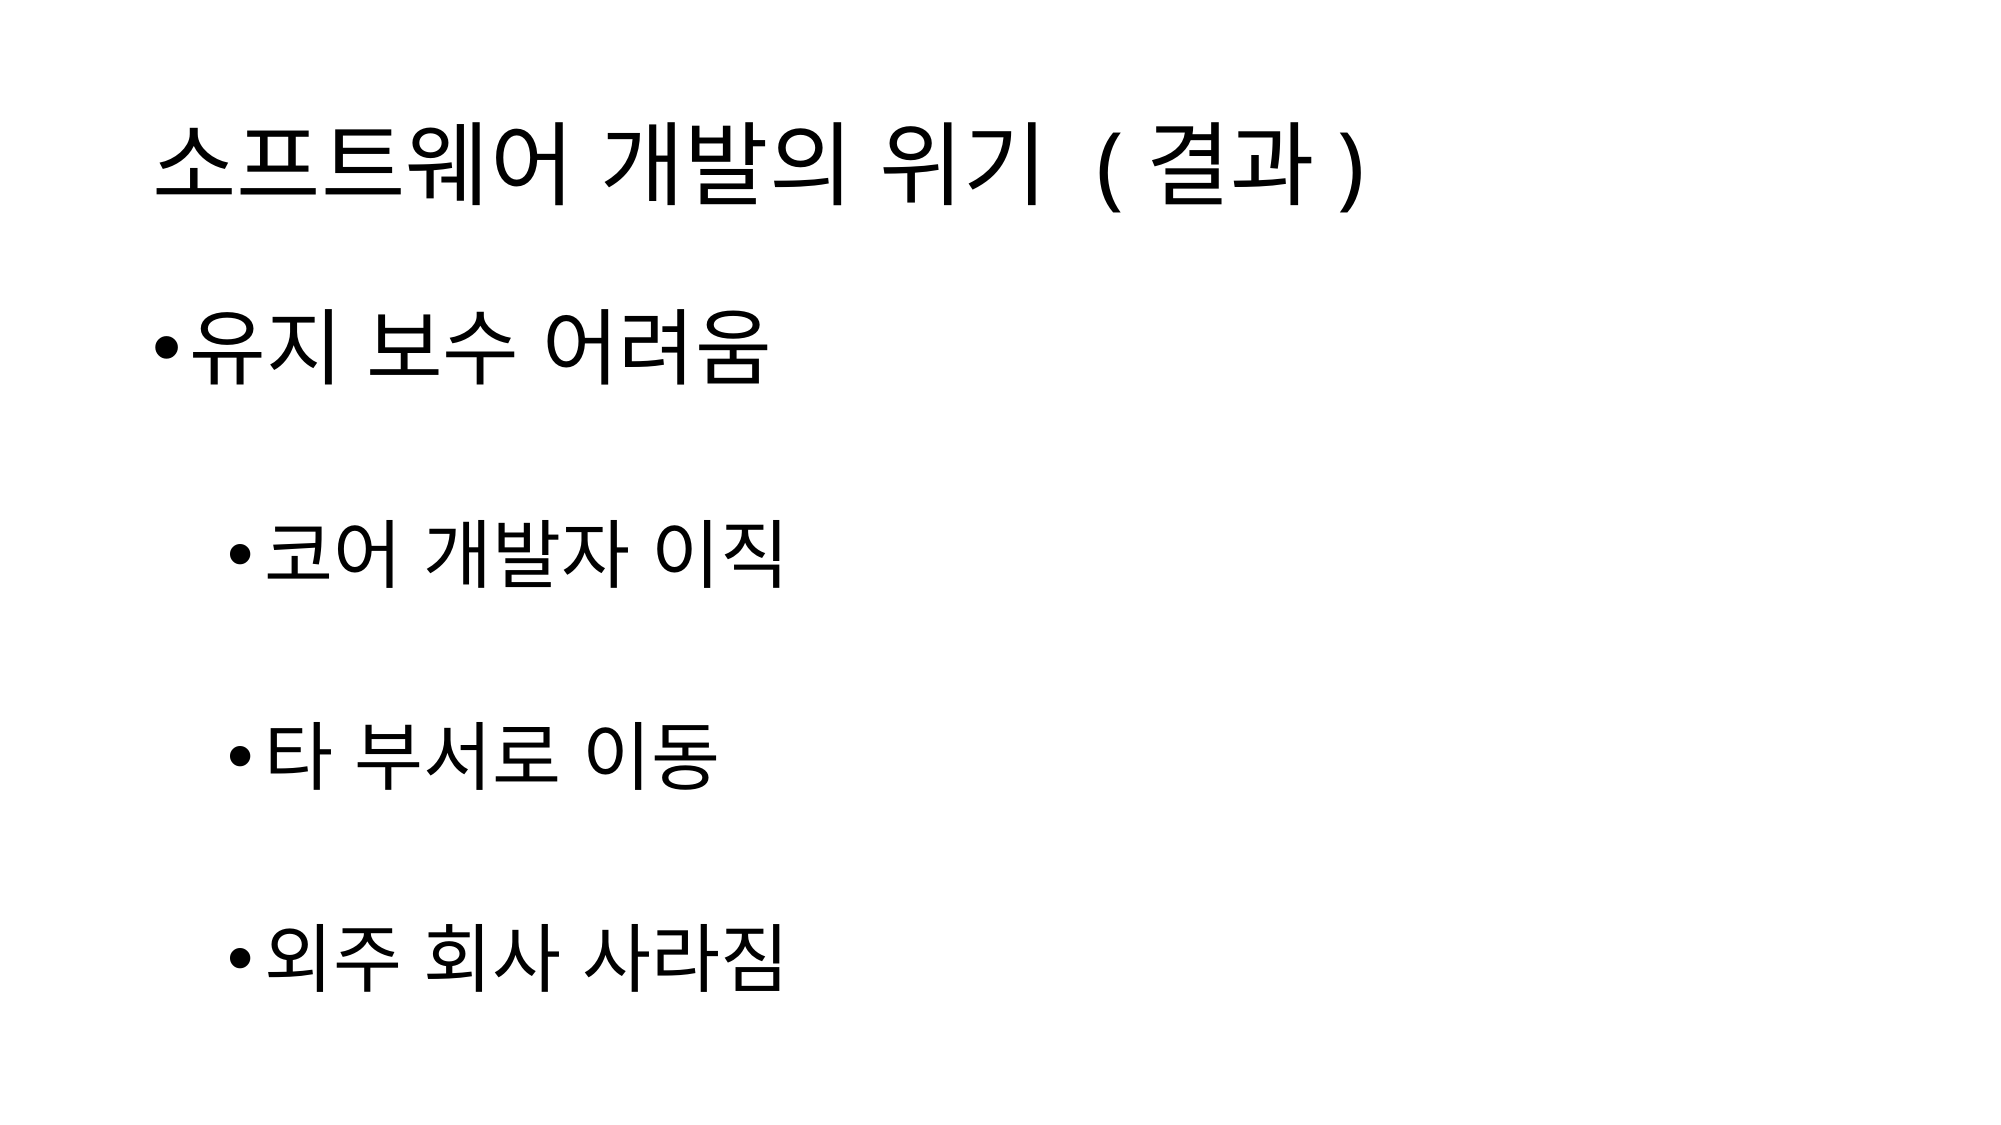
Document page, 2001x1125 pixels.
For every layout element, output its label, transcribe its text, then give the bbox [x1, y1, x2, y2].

title 소프트웨어 개발의 위기 (결과) [137, 59, 1863, 278]
list 유지 보수 어려움 코어 개발자 이직 타 부서로 이동 외주 회사 사라짐 [137, 299, 1863, 1014]
